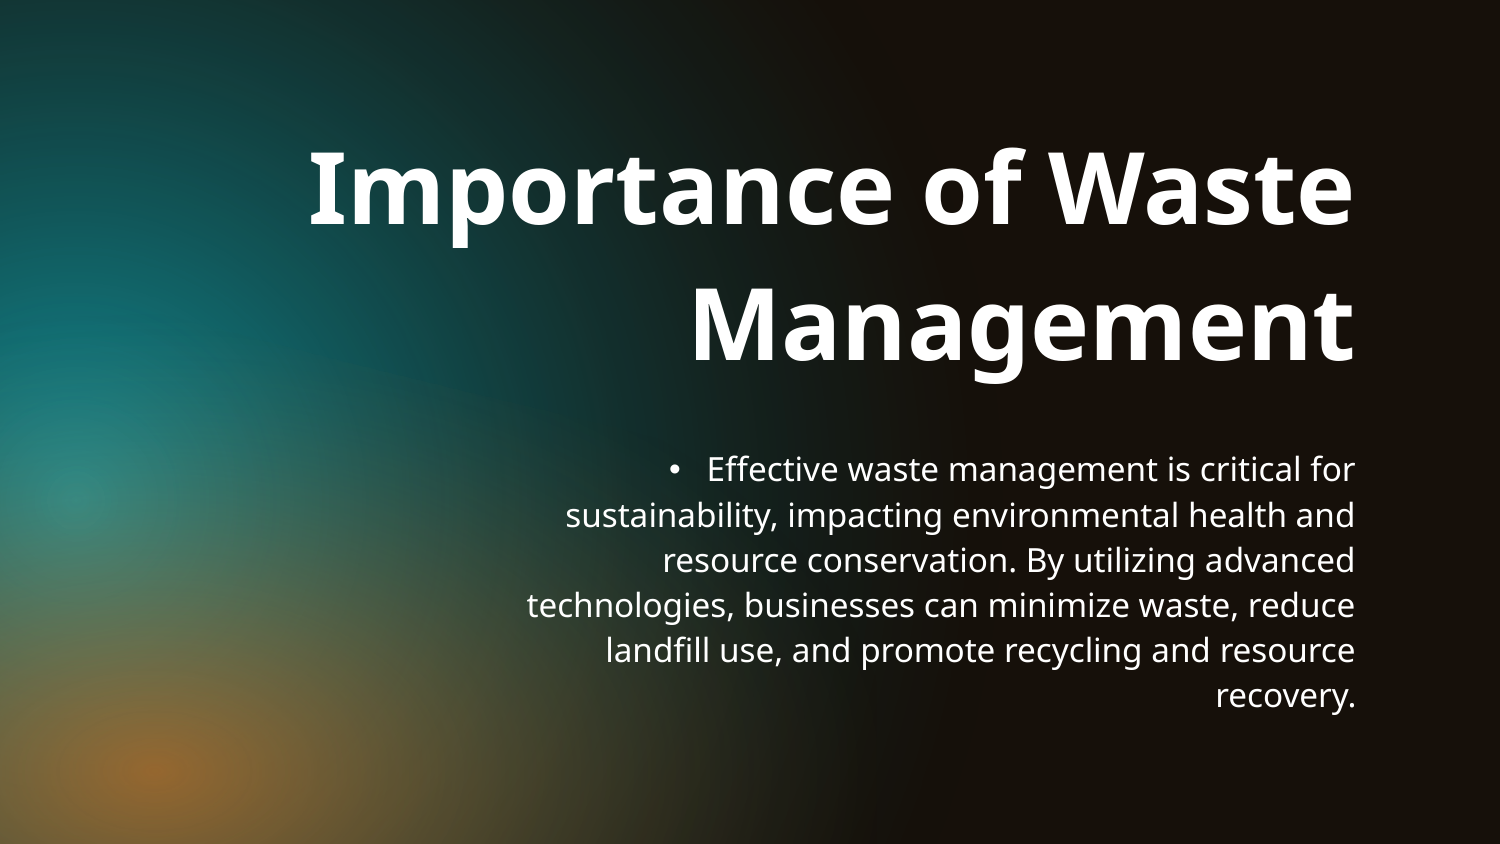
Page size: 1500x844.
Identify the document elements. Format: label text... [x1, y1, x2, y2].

subtitle Effective waste management is critical for sustainability, impacting environmental health and resource conservation. By utilizing advanced technologies, businesses can minimize waste, reduce landfill use, and promote recycling and resource recovery. [442, 431, 1372, 743]
title Importance of Waste Management [237, 101, 1372, 405]
picture [0, 0, 1065, 844]
